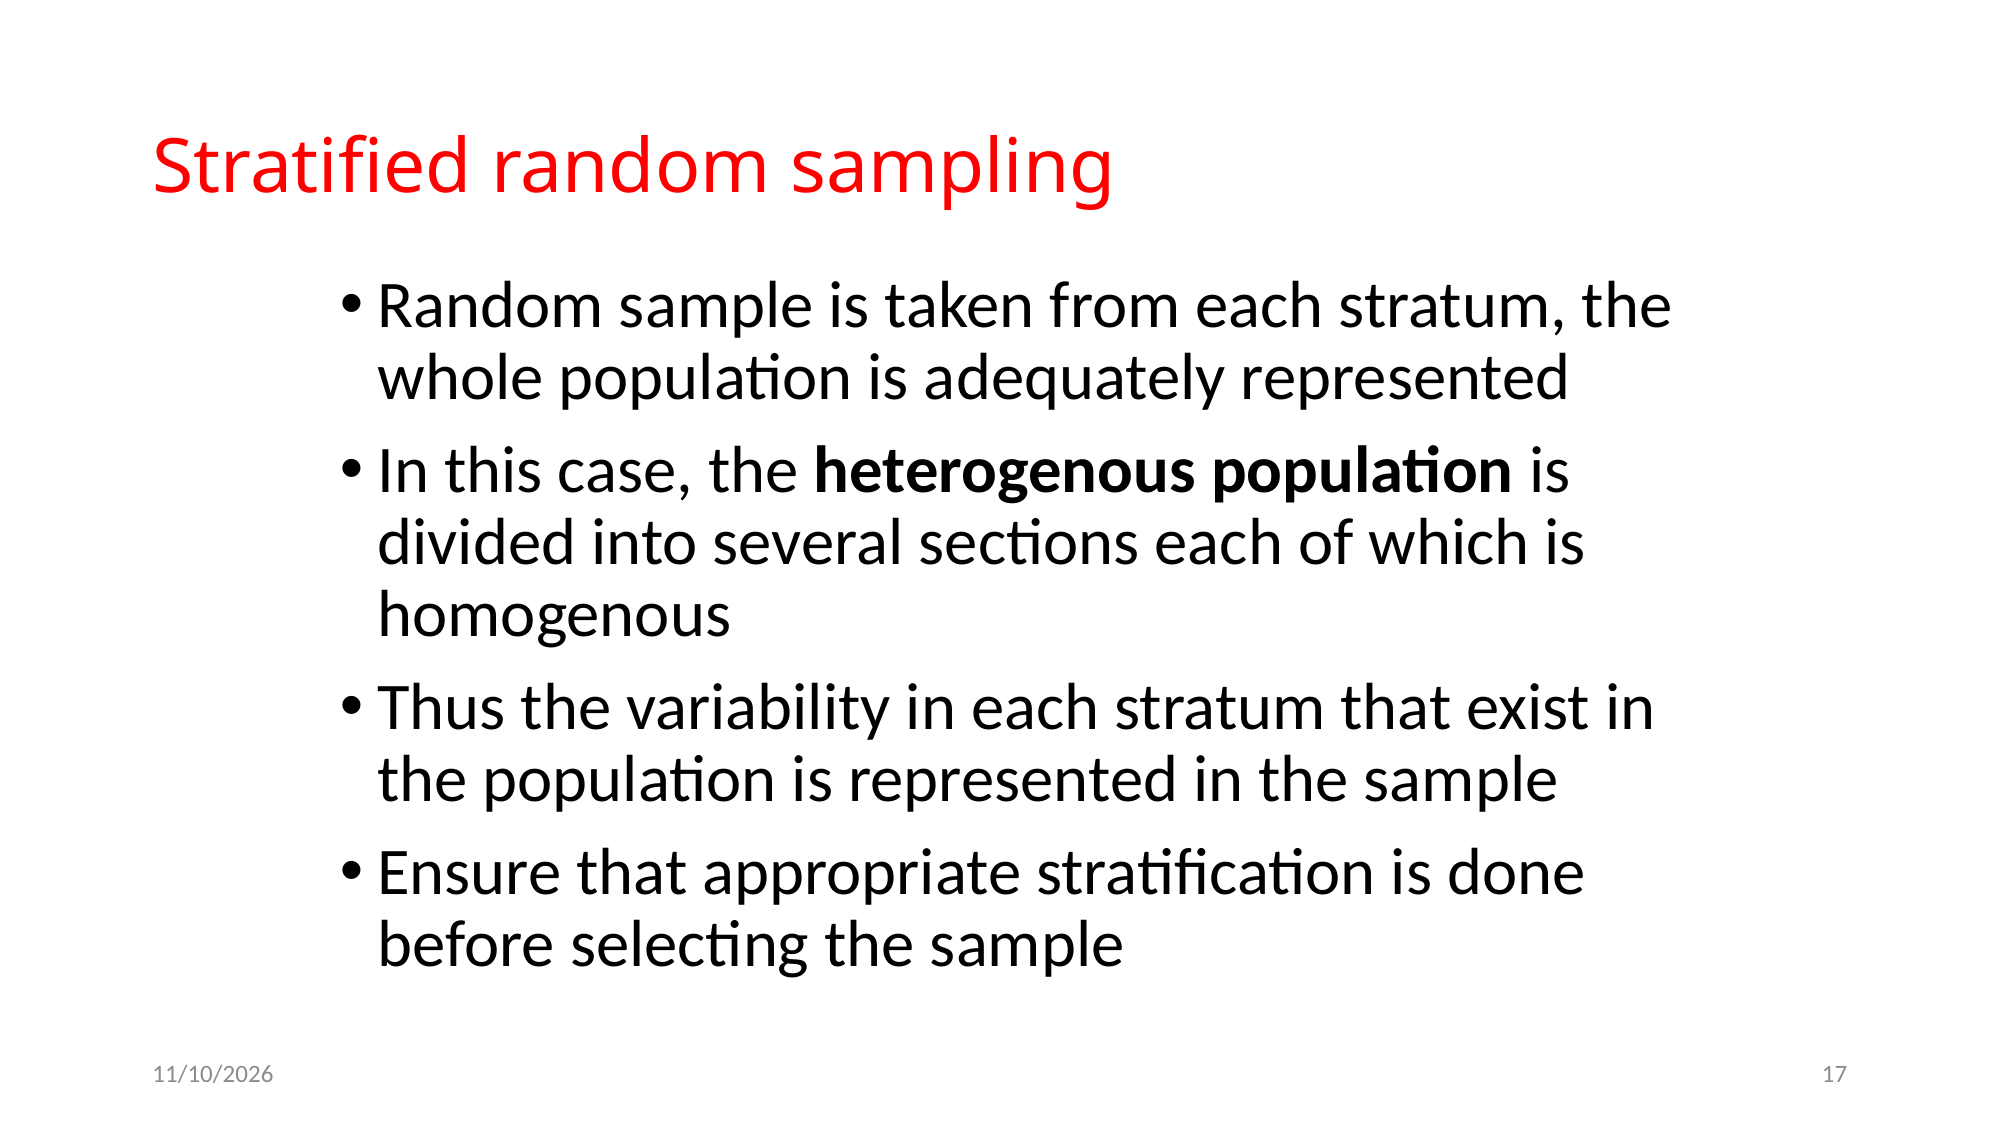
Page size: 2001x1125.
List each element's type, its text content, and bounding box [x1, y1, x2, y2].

slide_number 17 [1412, 1042, 1863, 1103]
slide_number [137, 1042, 588, 1103]
title Stratified random sampling [137, 59, 1863, 278]
list Random sample is taken from each stratum, the whole population is adequately represented In this case, the heterogenous population is divided into several sections each of which is homogenous Thus the variability in each stratum that exist in the population is represented in the sample Ensure that appropriate stratification is done before selecting the sample [324, 262, 1700, 1062]
